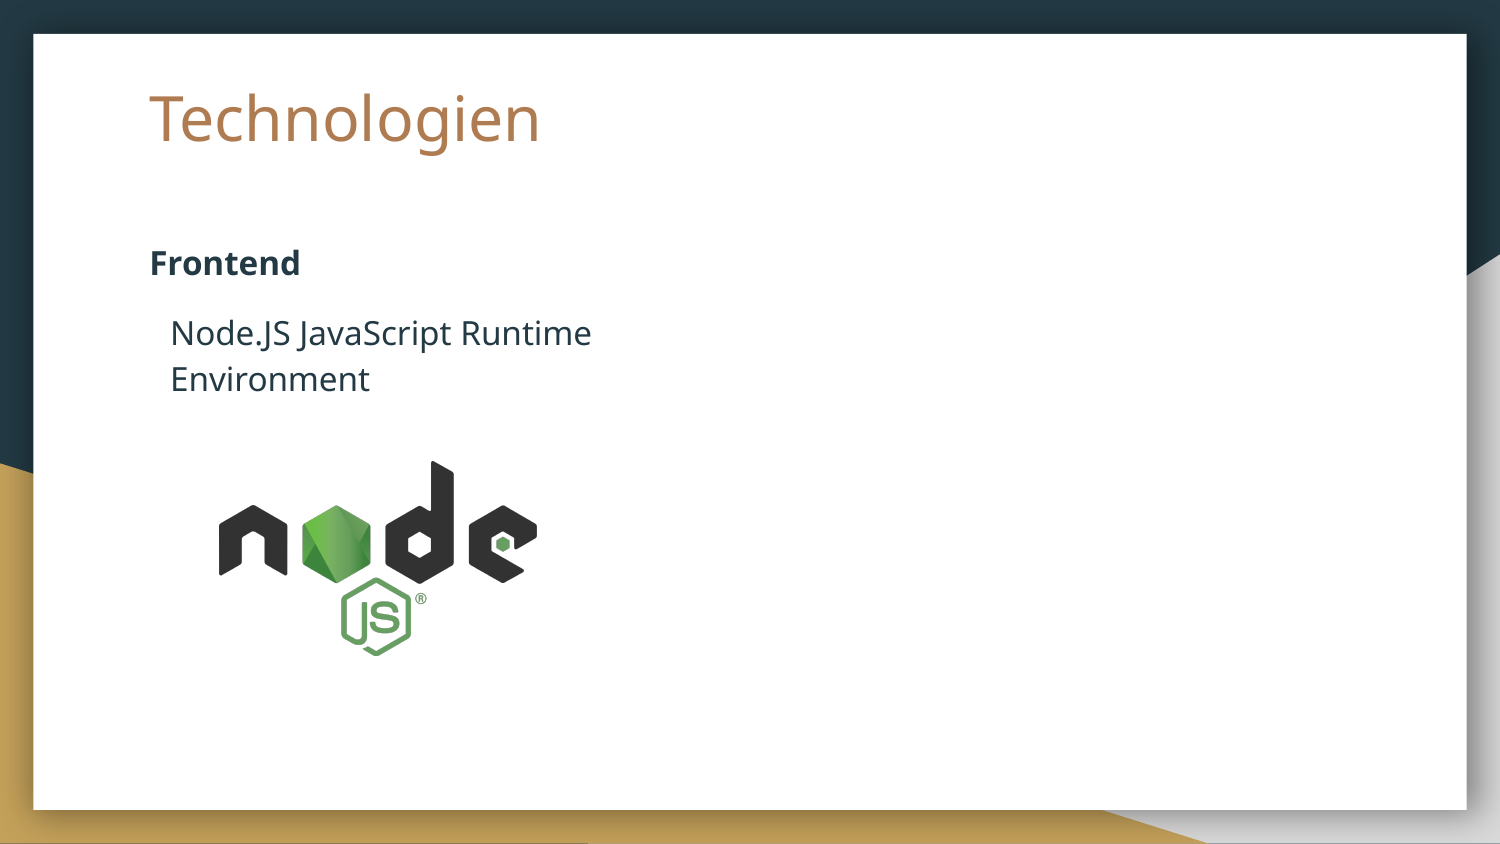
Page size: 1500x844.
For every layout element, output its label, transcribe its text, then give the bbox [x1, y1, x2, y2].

picture [219, 461, 537, 656]
title Technologien [134, 64, 1366, 236]
list Frontend Node.JS JavaScript Runtime Environment [134, 220, 739, 623]
